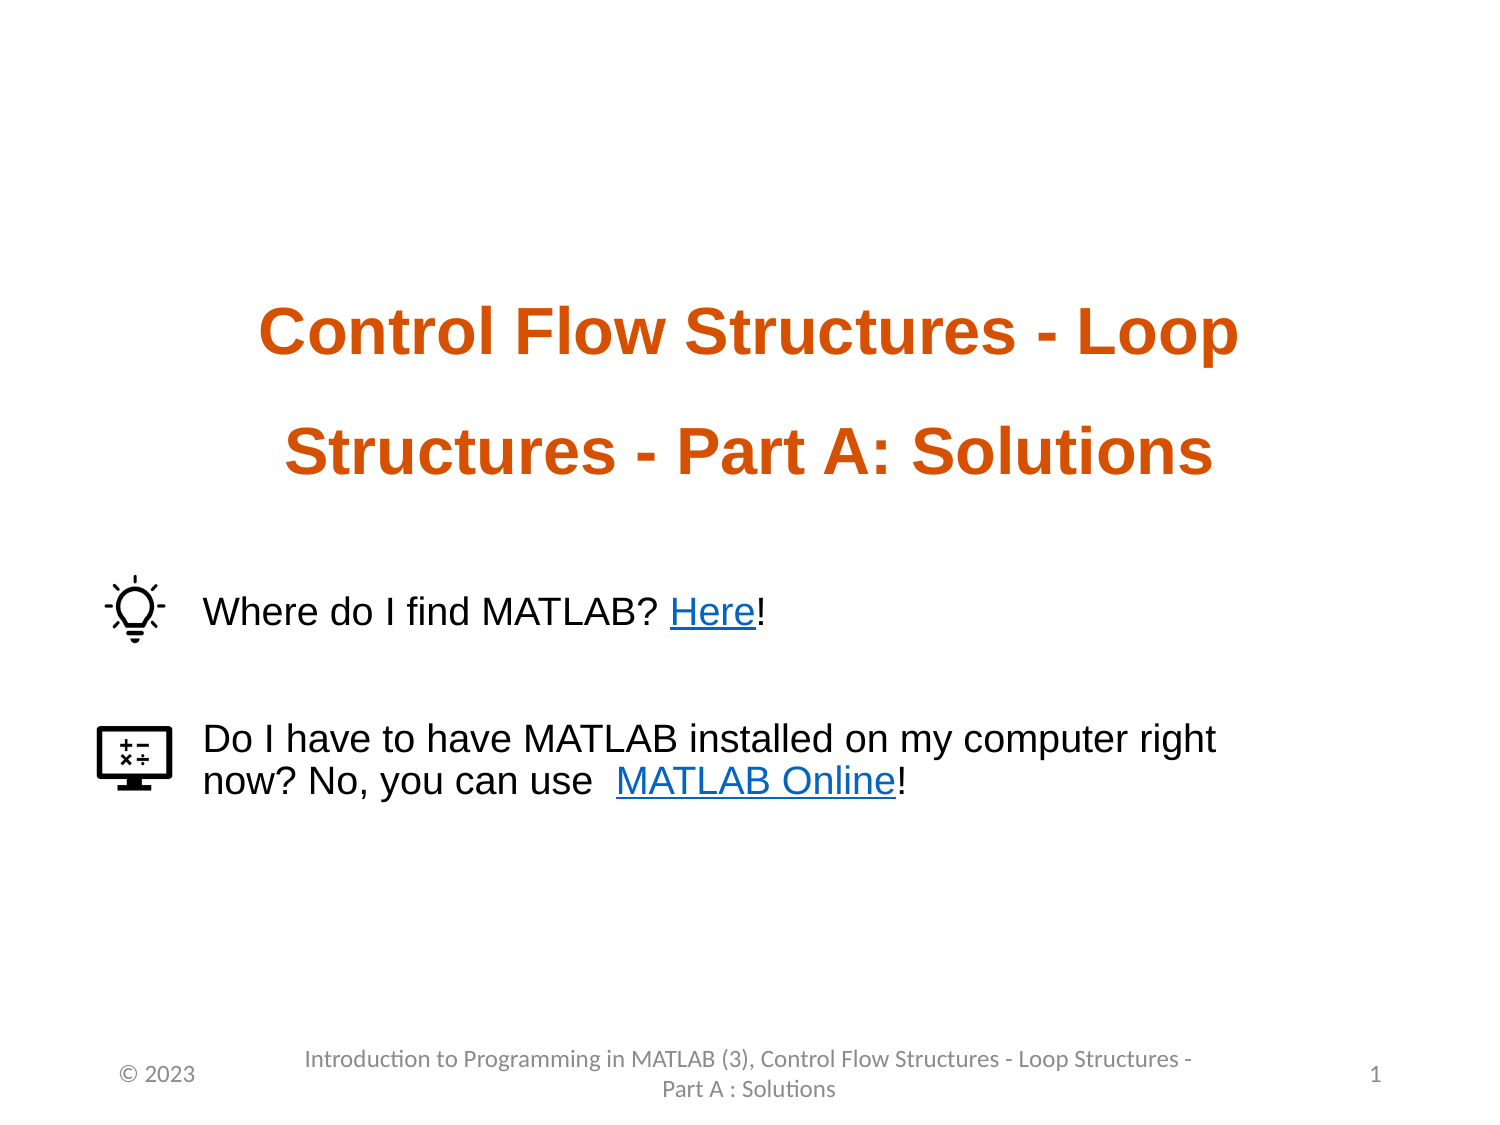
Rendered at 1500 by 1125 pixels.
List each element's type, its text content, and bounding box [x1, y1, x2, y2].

slide_number 1 [1059, 1042, 1397, 1103]
picture [86, 718, 182, 797]
subtitle Where do I find MATLAB? Here! Do I have to have MATLAB installed on my computer right now? No, you can use MATLAB Online! [187, 583, 1313, 1042]
title Control Flow Structures - Loop Structures - Part A: Solutions [112, 184, 1388, 576]
footer Introduction to Programming in MATLAB (3), Control Flow Structures - Loop Structures - Part A : Solutions [276, 1042, 1059, 1103]
slide_number © 2023 [103, 1042, 276, 1103]
picture [93, 566, 177, 652]
